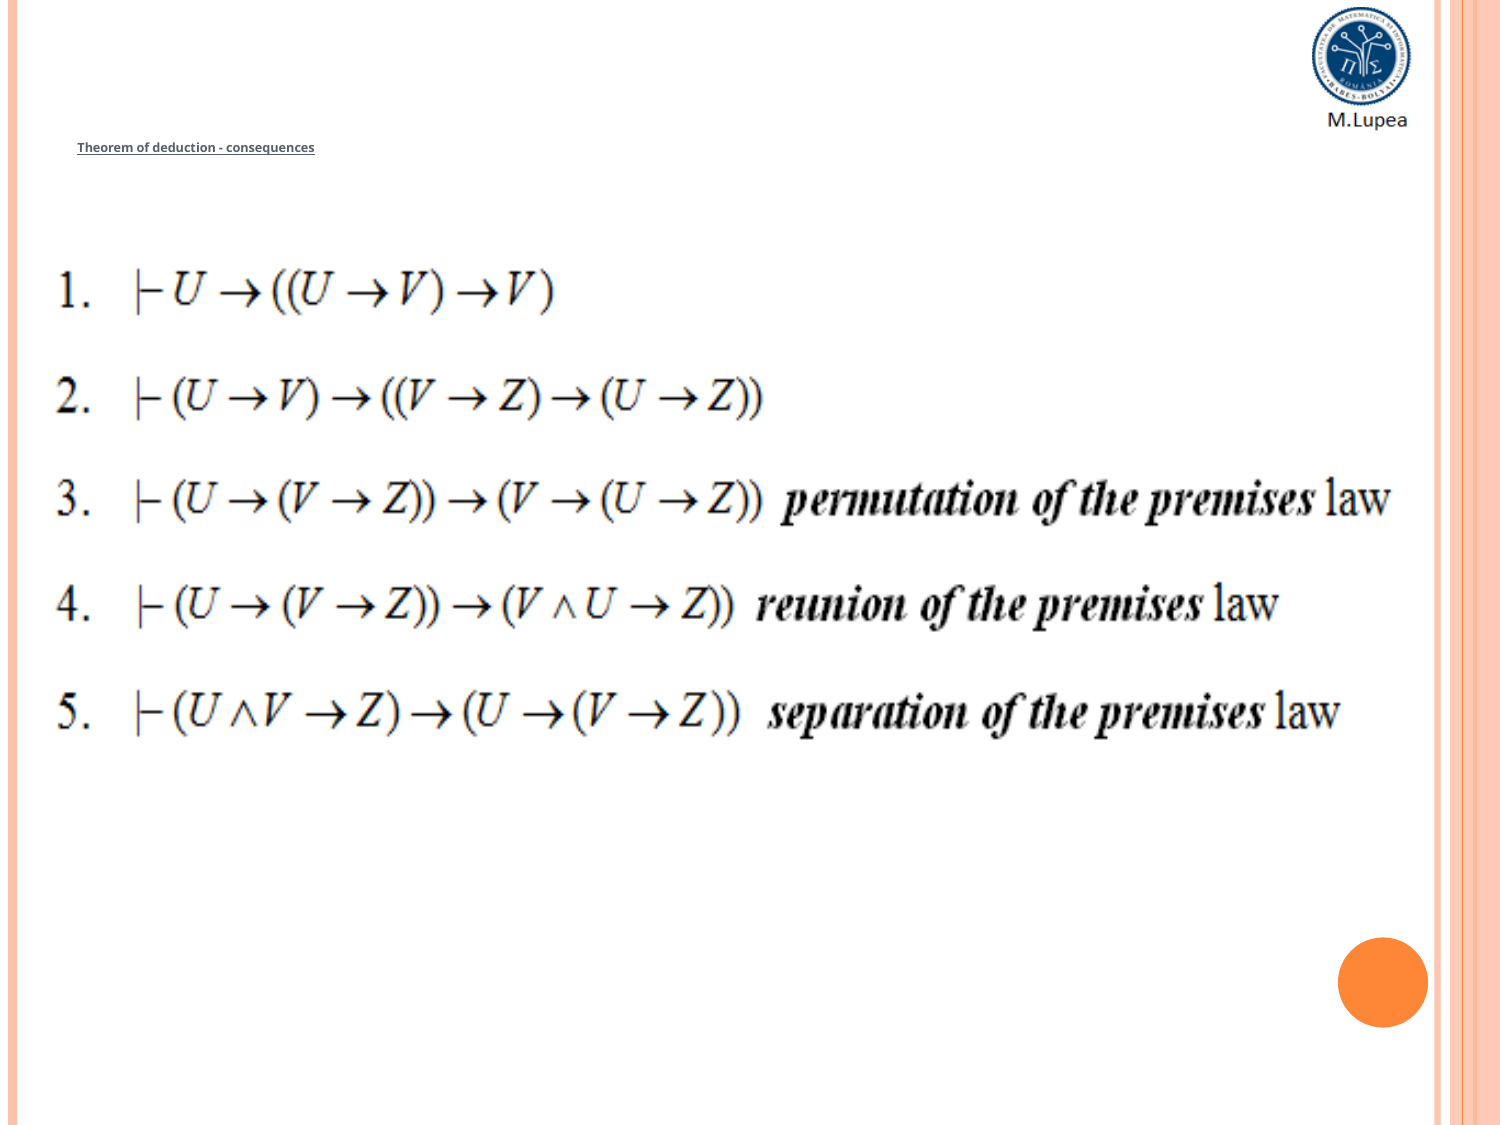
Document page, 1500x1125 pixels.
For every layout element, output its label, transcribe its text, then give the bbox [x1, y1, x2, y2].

title Theorem of deduction - consequences [62, 24, 1275, 163]
picture [49, 249, 1401, 751]
picture [1312, 7, 1417, 138]
